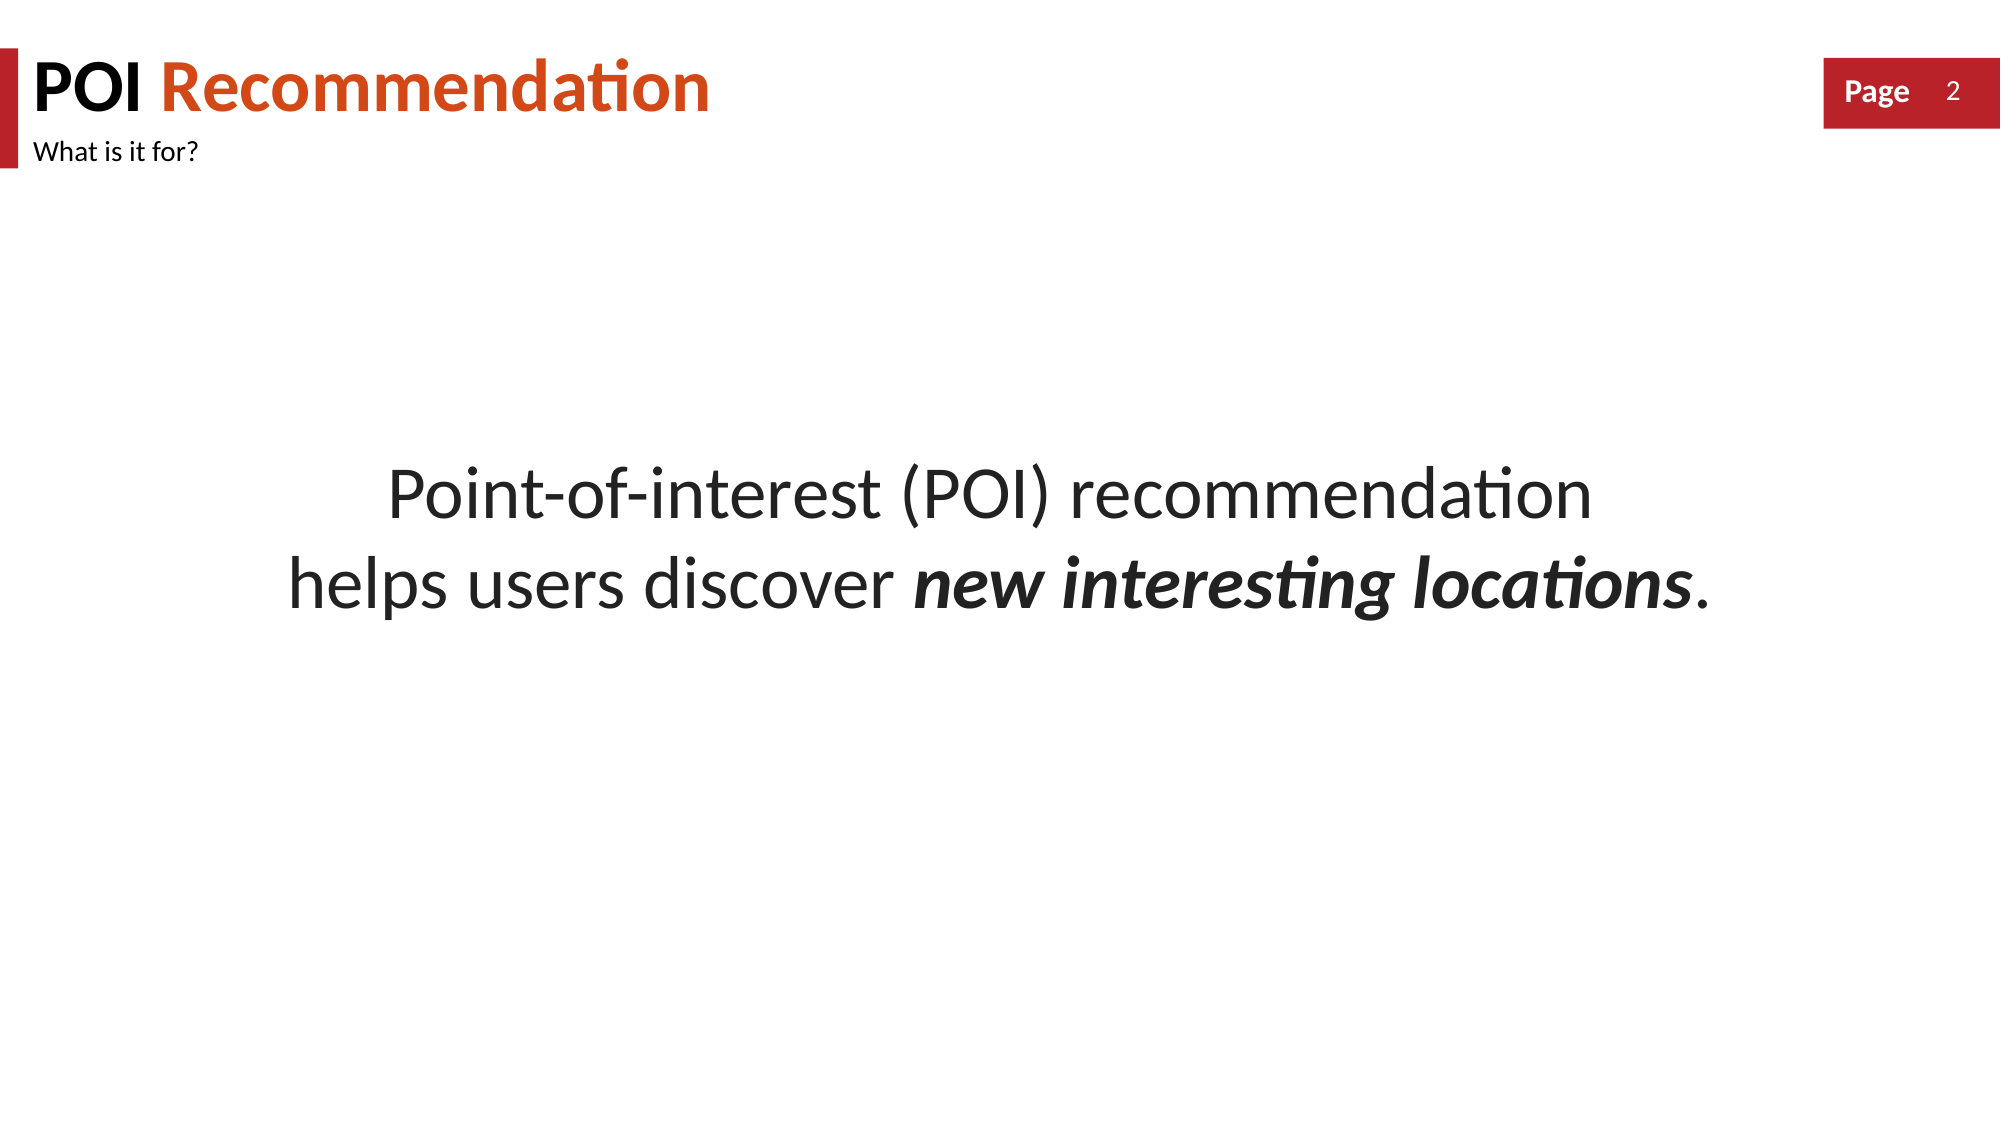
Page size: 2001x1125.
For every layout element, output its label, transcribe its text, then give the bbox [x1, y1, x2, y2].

list What is it for? [18, 128, 1669, 171]
text_box Point-of-interest (POI) recommendation helps users discover new interesting locations. [141, 428, 1859, 638]
list POI Recommendation [18, 45, 1669, 128]
